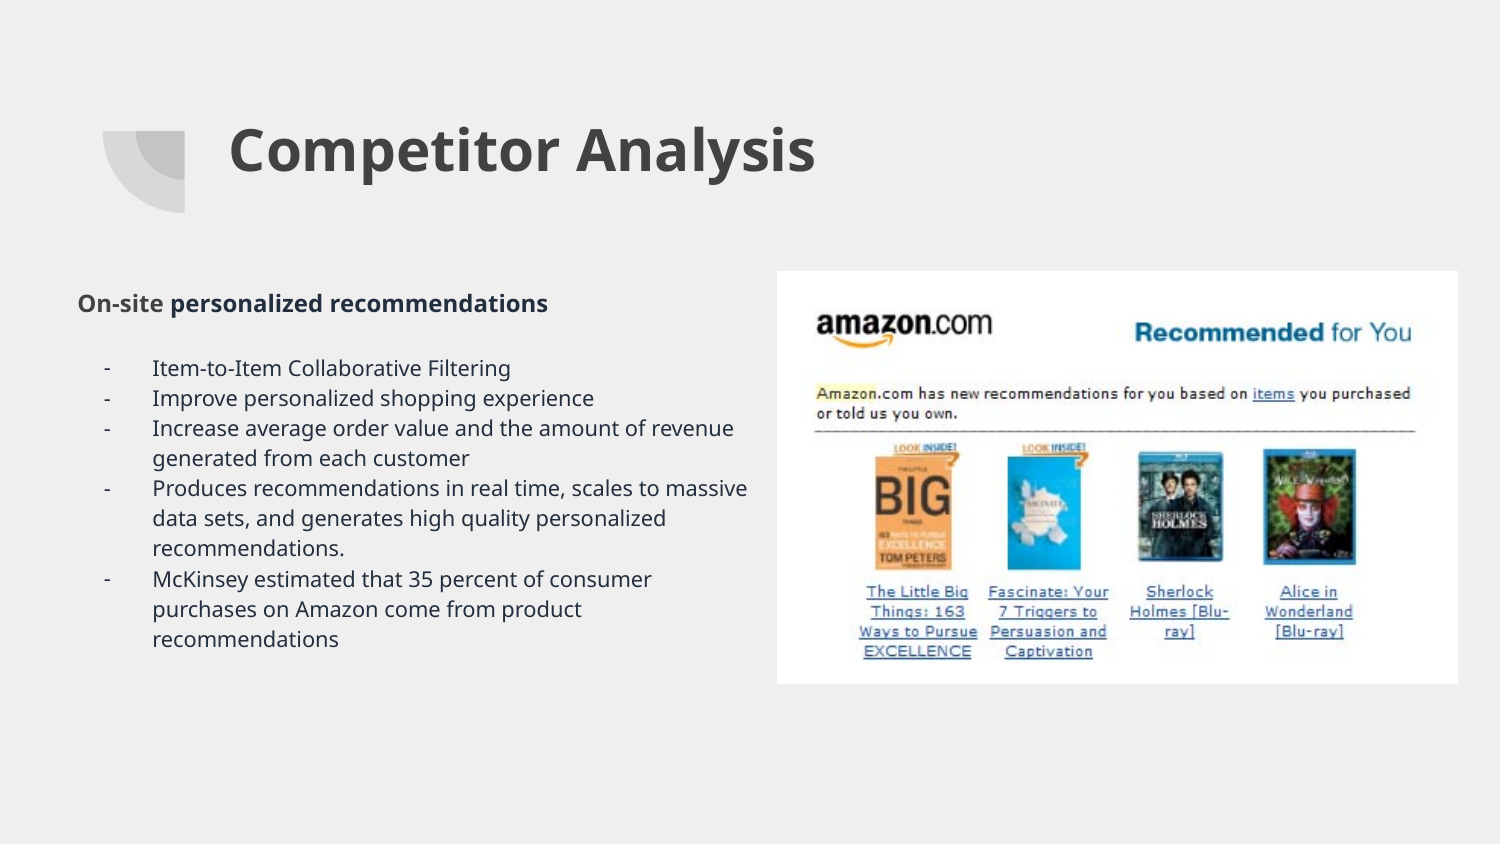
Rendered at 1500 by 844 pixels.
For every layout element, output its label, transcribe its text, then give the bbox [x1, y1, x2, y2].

title Competitor Analysis [213, 98, 1368, 263]
picture [776, 271, 1458, 684]
list On-site personalized recommendations Item-to-Item Collaborative Filtering Improve personalized shopping experience Increase average order value and the amount of revenue generated from each customer Produces recommendations in real time, scales to massive data sets, and generates high quality personalized recommendations. McKinsey estimated that 35 percent of consumer purchases on Amazon come from product recommendations [62, 269, 778, 686]
